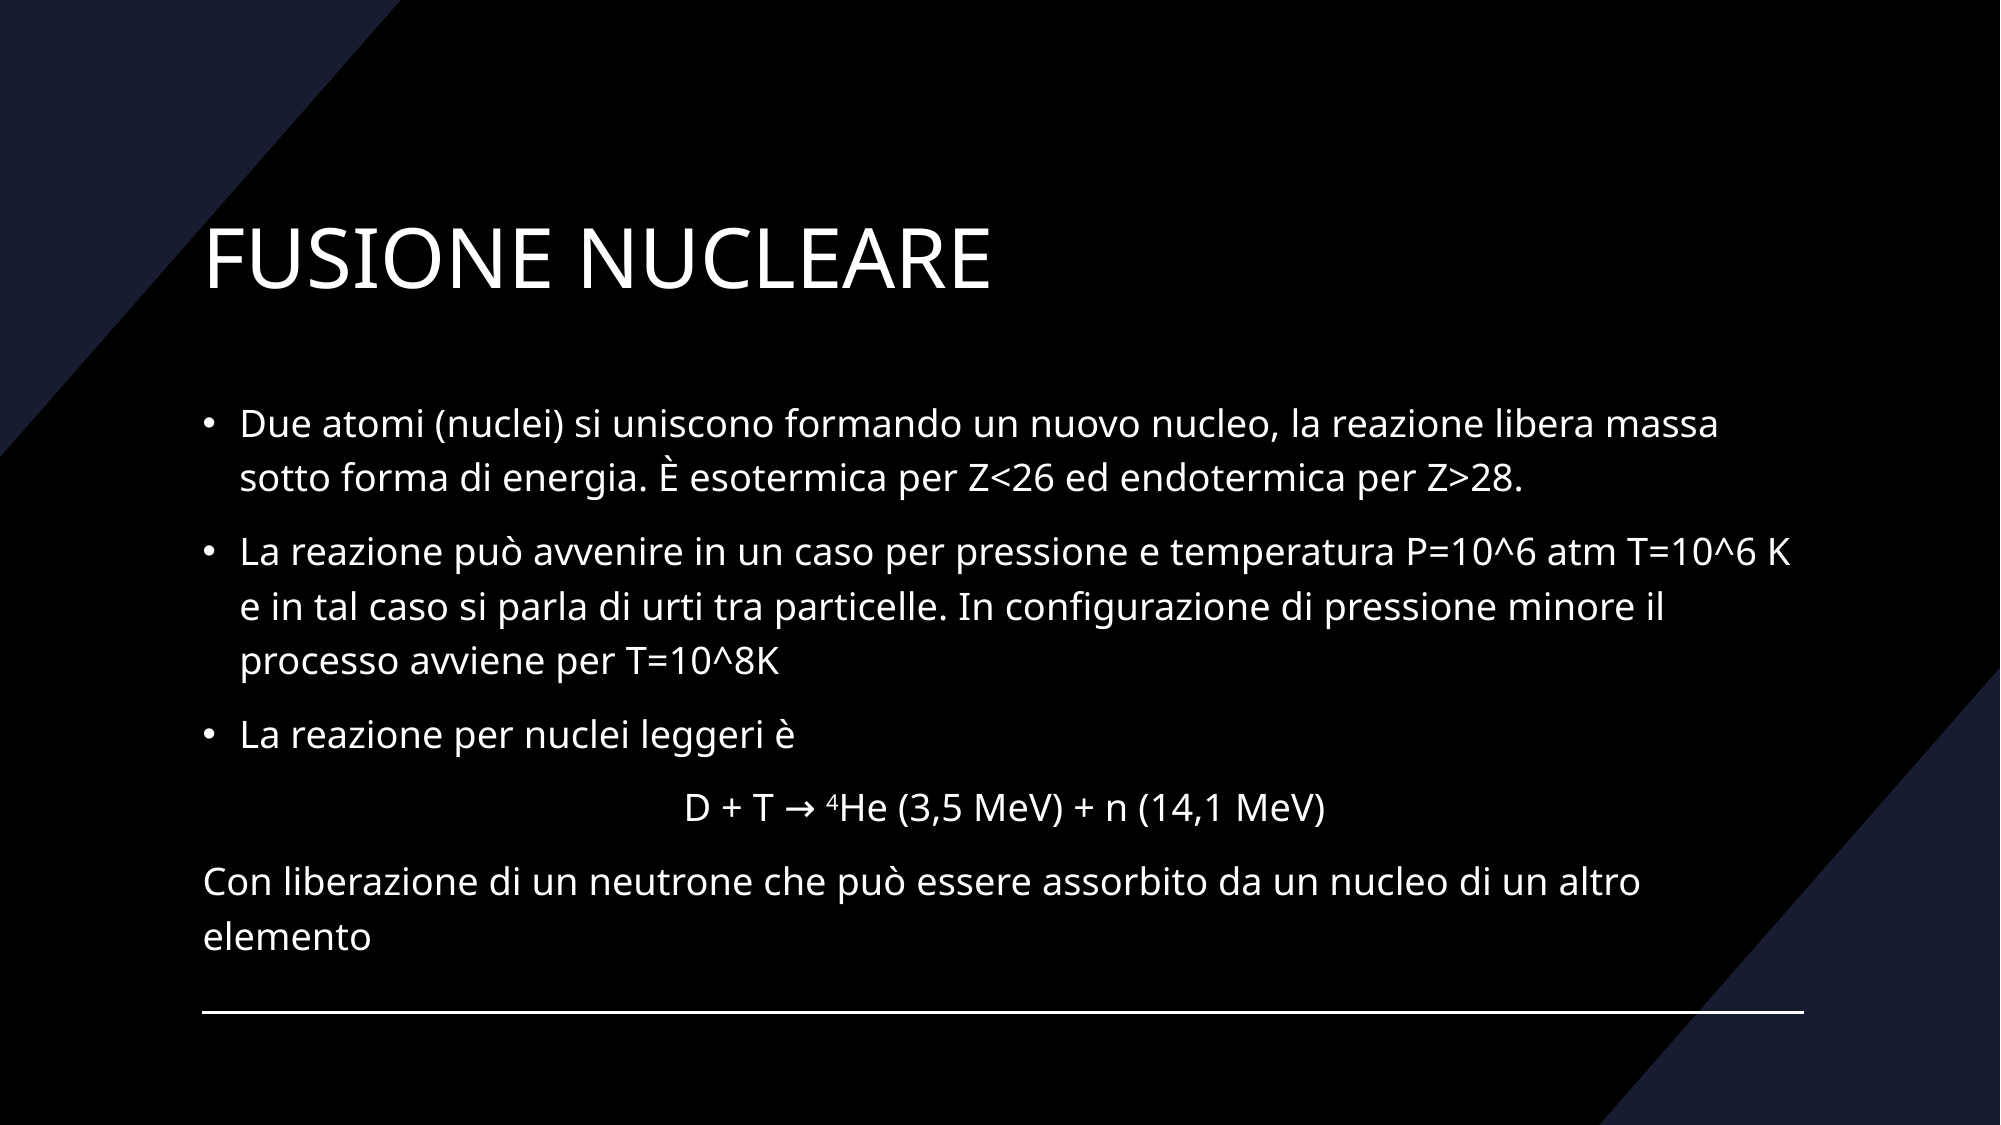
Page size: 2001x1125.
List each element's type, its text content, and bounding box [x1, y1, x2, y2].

list Due atomi (nuclei) si uniscono formando un nuovo nucleo, la reazione libera massa sotto forma di energia. È esotermica per Z<26 ed endotermica per Z>28. La reazione può avvenire in un caso per pressione e temperatura P=10^6 atm T=10^6 K e in tal caso si parla di urti tra particelle. In configurazione di pressione minore il processo avviene per T=10^8K La reazione per nuclei leggeri è D + T → 4He (3,5 MeV) + n (14,1 MeV) Con liberazione di un neutrone che può essere assorbito da un nucleo di un altro elemento [187, 382, 1813, 968]
title FUSIONE NUCLEARE [187, 143, 1813, 367]
